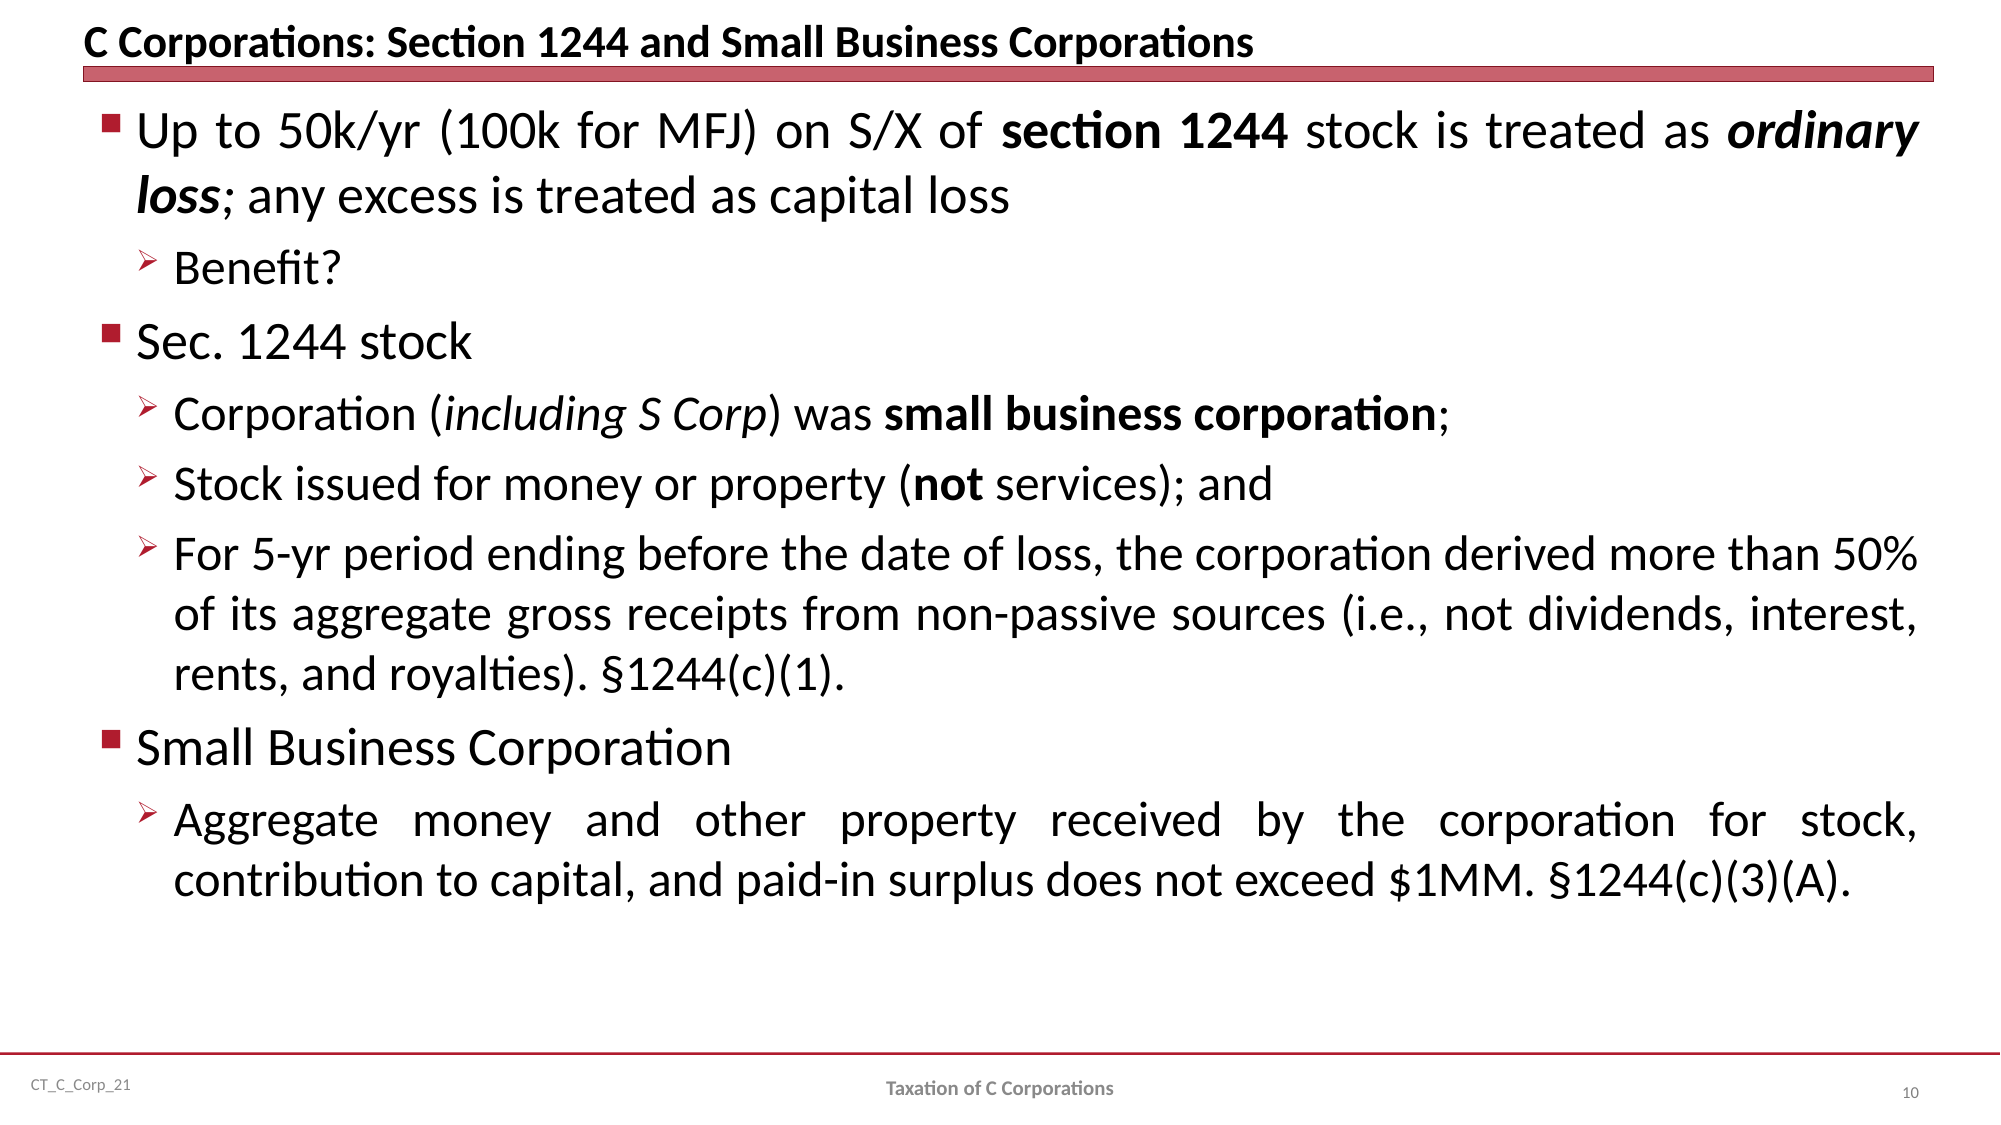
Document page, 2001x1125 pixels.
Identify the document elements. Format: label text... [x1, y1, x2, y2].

slide_number 10 [1834, 1061, 1934, 1122]
title C Corporations: Section 1244 and Small Business Corporations [83, 6, 1935, 67]
footer Taxation of C Corporations [683, 1056, 1317, 1117]
list Up to 50k/yr (100k for MFJ) on S/X of section 1244 stock is treated as ordinary loss; any excess is treated as capital loss Benefit? Sec. 1244 stock Corporation (including S Corp) was small business corporation; Stock issued for money or property (not services); and For 5-yr period ending before the date of loss, the corporation derived more than 50% of its aggregate gross receipts from non-passive sources (i.e., not dividends, interest, rents, and royalties). §1244(c)(1). Small Business Corporation Aggregate money and other property received by the corporation for stock, contribution to capital, and paid-in surplus does not exceed $1MM. §1244(c)(3)(A). [83, 87, 1934, 1041]
